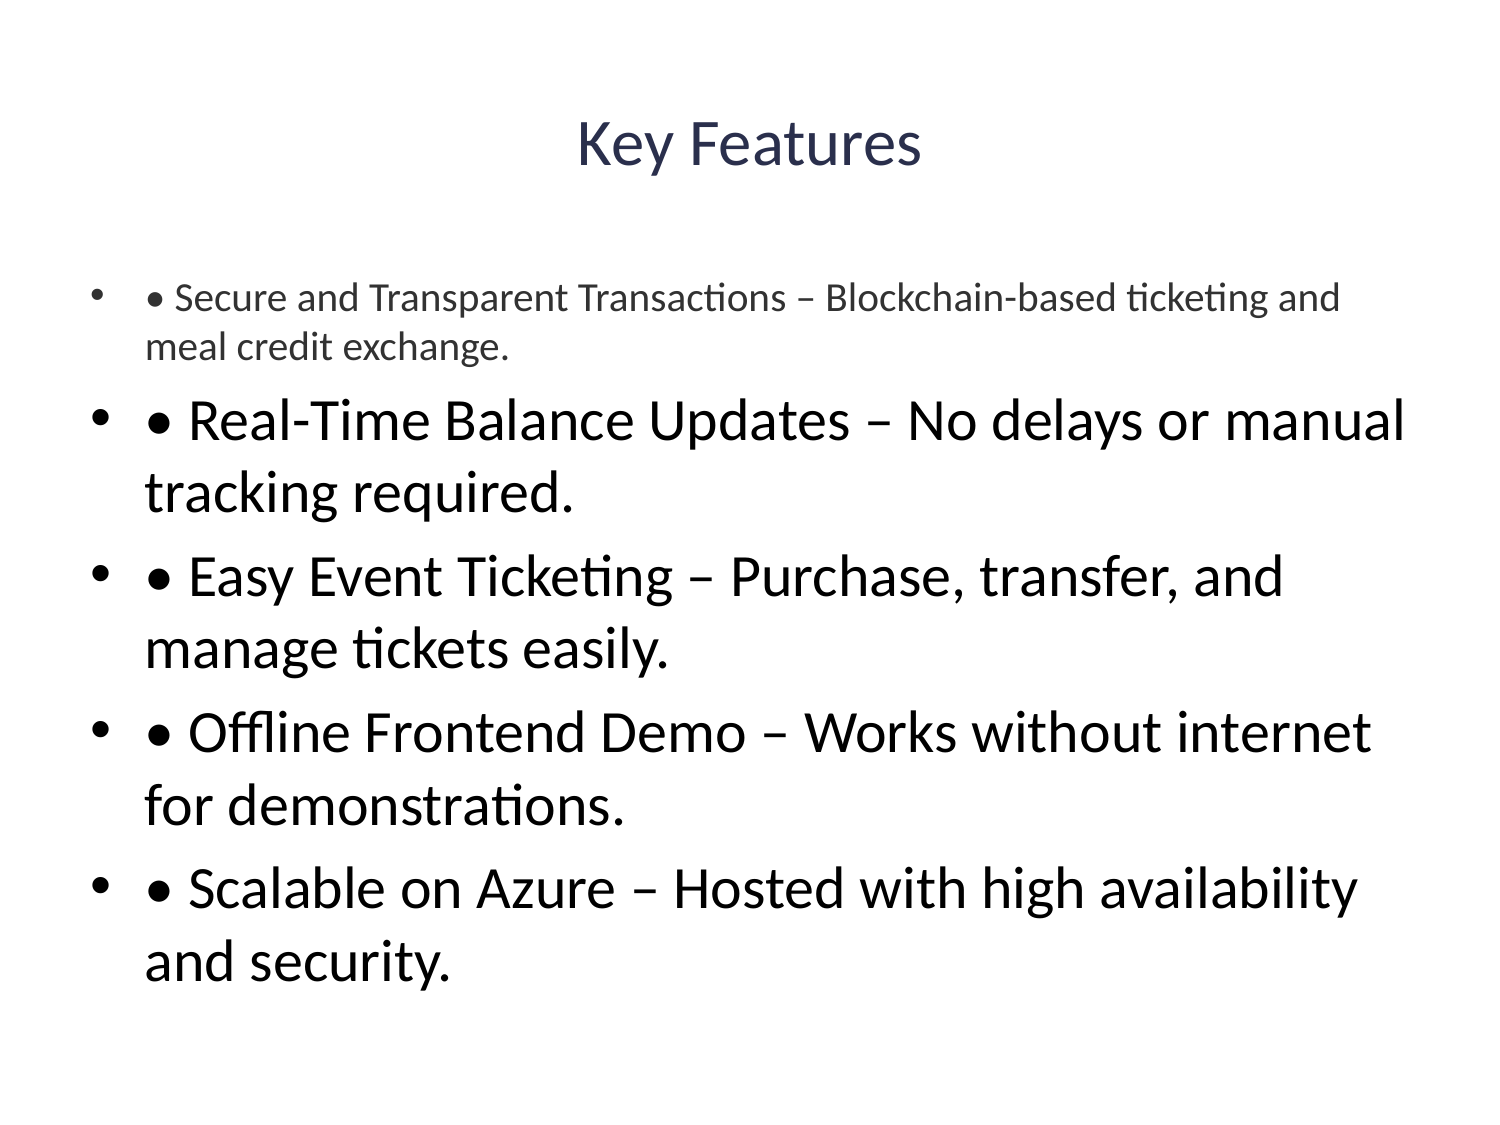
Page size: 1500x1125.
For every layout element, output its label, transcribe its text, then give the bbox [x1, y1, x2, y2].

title Key Features [75, 45, 1425, 233]
list • Secure and Transparent Transactions – Blockchain-based ticketing and meal credit exchange. • Real-Time Balance Updates – No delays or manual tracking required. • Easy Event Ticketing – Purchase, transfer, and manage tickets easily. • Offline Frontend Demo – Works without internet for demonstrations. • Scalable on Azure – Hosted with high availability and security. [75, 262, 1425, 1005]
